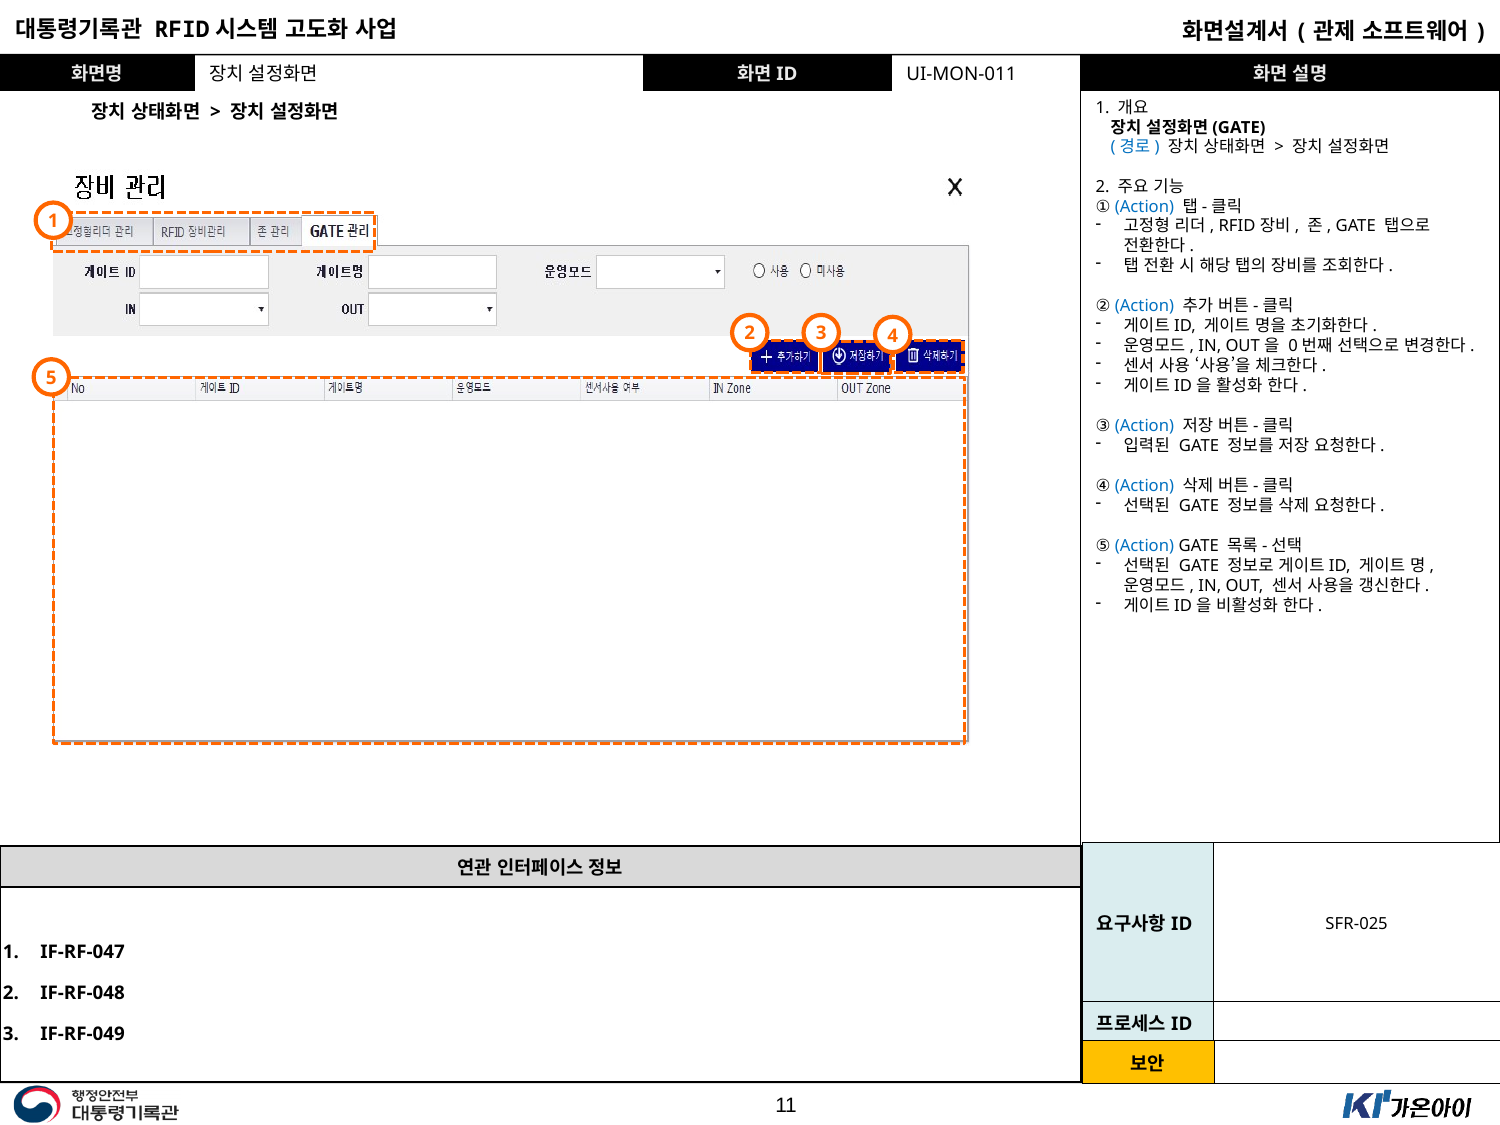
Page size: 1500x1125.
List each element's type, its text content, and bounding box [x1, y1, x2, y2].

table_header 연관 인터페이스 정보 [1, 847, 1080, 886]
table_cell IF-RF-047 IF-RF-048 IF-RF-049 [1, 888, 1080, 1081]
text_box UI-MON-011 [891, 54, 1081, 91]
text_box 1. 개요 장치 설정화면(GATE) (경로) 장치 상태화면 > 장치 설정화면 2. 주요 기능 ① (Action) 탭-클릭 고정형 리더, RFID장비, 존, GATE 탭으로 전환한다. 탭 전환 시 해당 탭의 장비를 조회한다. ② (Action) 추가 버튼-클릭 게이트ID, 게이트 명을 초기화한다. 운영모드, IN, OUT을 0번째 선택으로 변경한다. 센서 사용 ‘사용’을 체크한다. 게이트ID을 활성화 한다. ③ (Action) 저장 버튼-클릭 입력된 GATE 정보를 저장 요청한다. ④ (Action) 삭제 버튼-클릭 선택된 GATE 정보를 삭제 요청한다. ⑤ (Action) GATE 목록-선택 선택된 GATE 정보로 게이트ID, 게이트 명, 운영모드, IN, OUT, 센서 사용을 갱신한다. 게이트ID을 비활성화 한다. [1080, 89, 1500, 845]
picture [1342, 1088, 1473, 1118]
text_box 장치 설정화면 [194, 54, 644, 91]
table_header 요구사항ID [1083, 843, 1213, 1001]
text_box 장치 상태화면 > 장치 설정화면 [76, 93, 987, 130]
table_cell [1214, 1002, 1500, 1040]
table_header [1215, 1041, 1500, 1083]
text_box 1 [35, 203, 47, 237]
table_cell 프로세스ID [1083, 1002, 1213, 1040]
picture [52, 160, 971, 746]
table_header SFR-025 [1214, 843, 1500, 1001]
picture [13, 1085, 181, 1123]
table_header 보안 [1083, 1041, 1214, 1083]
text_box 5 [33, 359, 47, 395]
